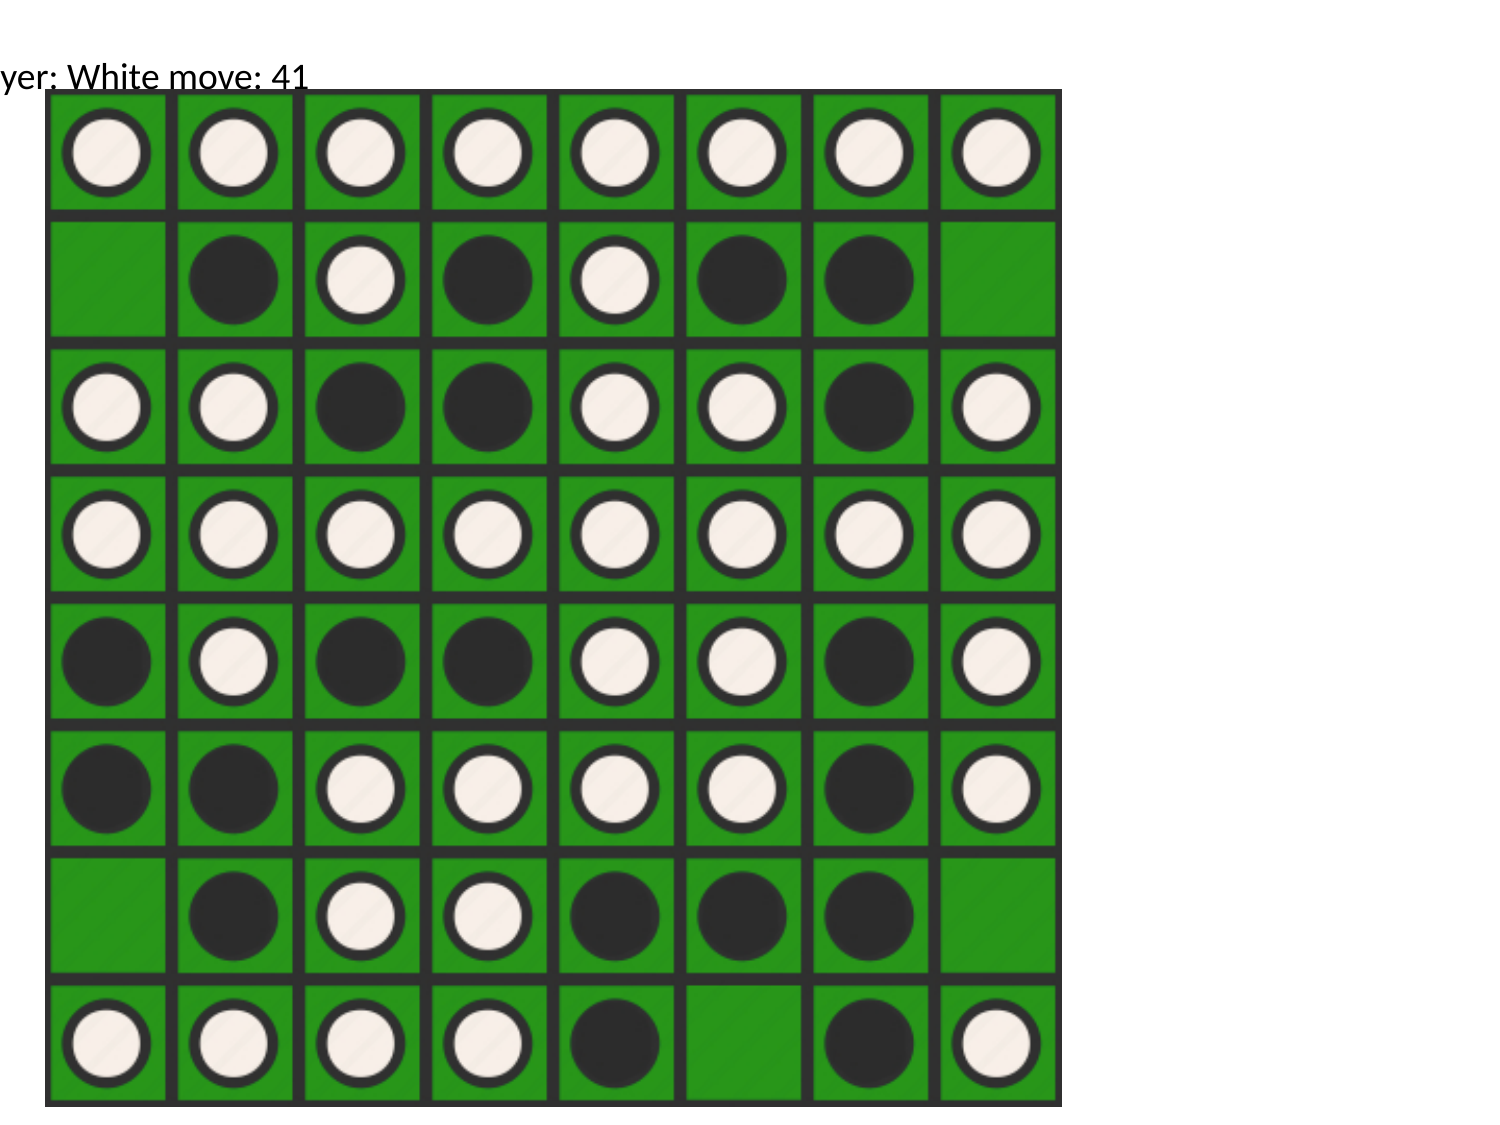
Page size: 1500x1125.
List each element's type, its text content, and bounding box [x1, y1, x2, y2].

text_box turn: 56 player: White move: 41 [0, 44, 325, 105]
picture [44, 89, 1062, 1107]
